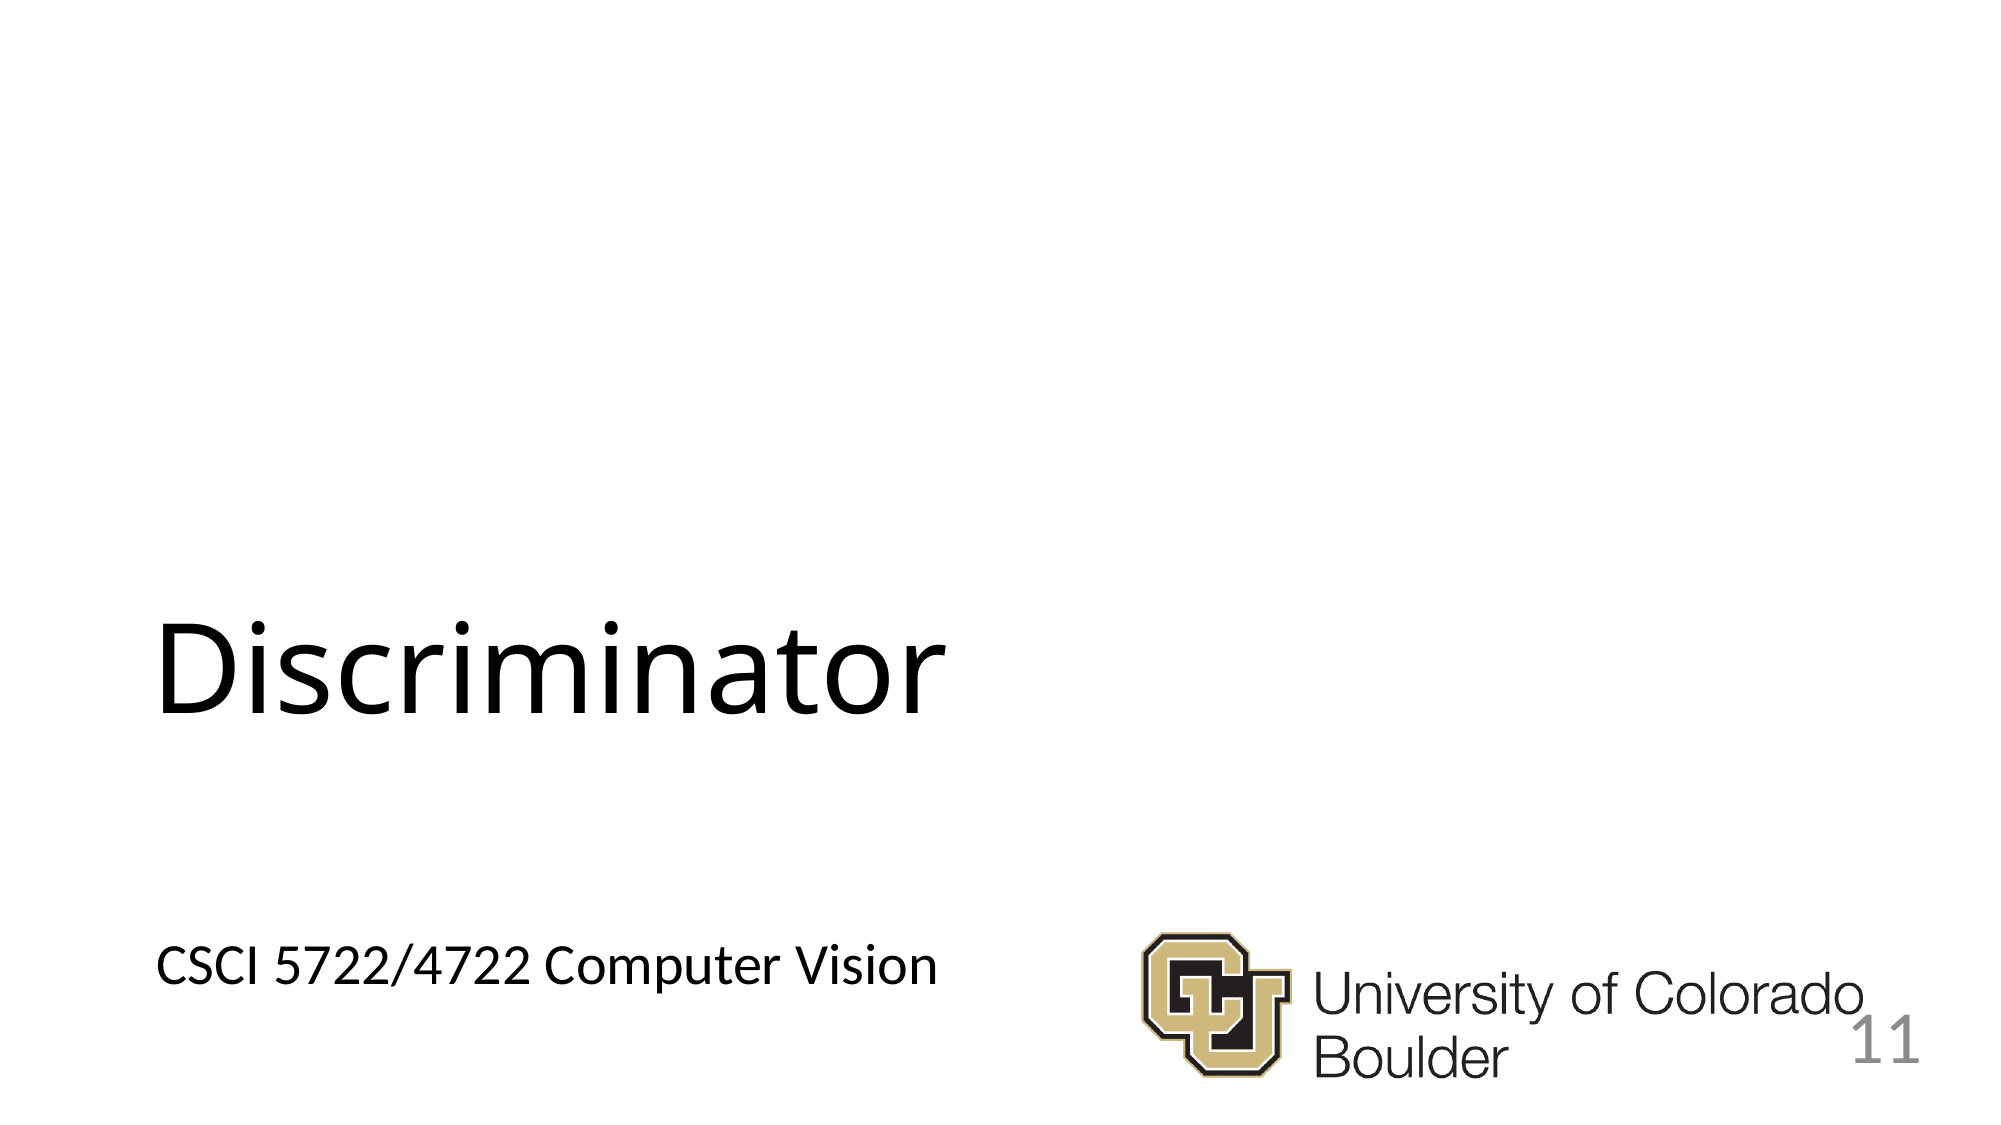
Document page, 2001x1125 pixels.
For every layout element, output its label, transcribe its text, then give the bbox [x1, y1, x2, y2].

slide_number 11 [1750, 969, 1938, 1099]
picture [1115, 763, 1889, 1125]
title Discriminator [136, 280, 1862, 749]
